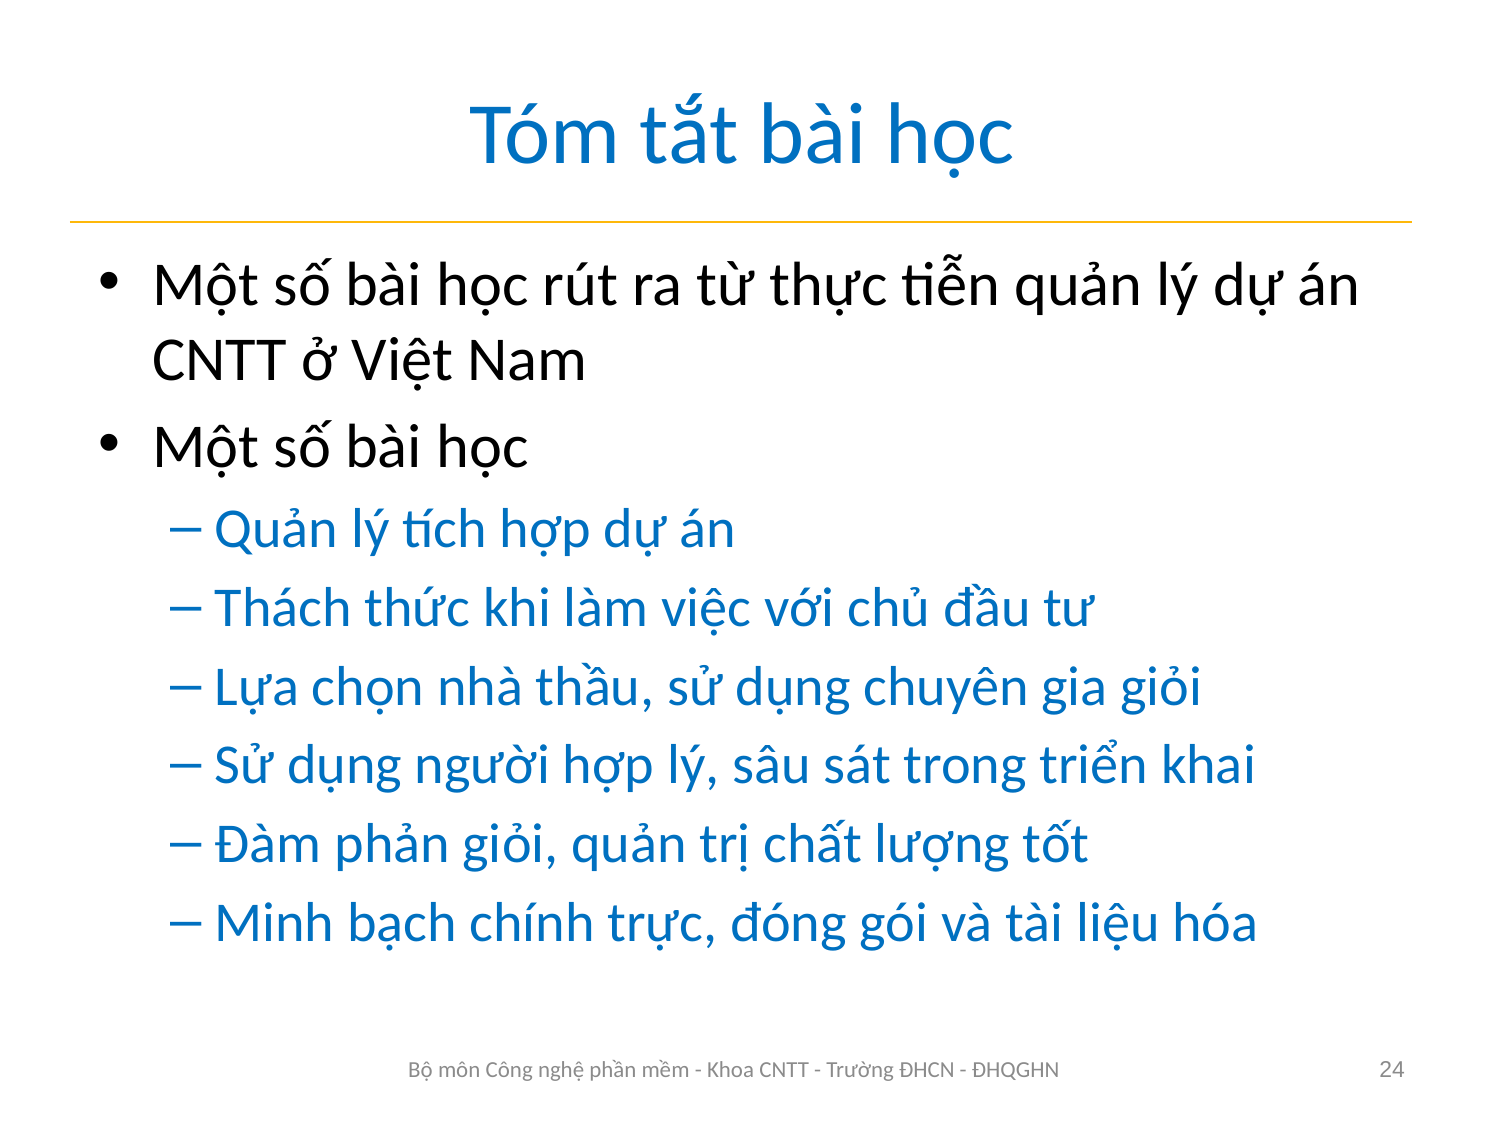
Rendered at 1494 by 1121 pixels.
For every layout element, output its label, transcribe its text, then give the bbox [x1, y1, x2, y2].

list Một số bài học rút ra từ thực tiễn quản lý dự án CNTT ở Việt Nam Một số bài học Quản lý tích hợp dự án Thách thức khi làm việc với chủ đầu tư Lựa chọn nhà thầu, sử dụng chuyên gia giỏi Sử dụng người hợp lý, sâu sát trong triển khai Đàm phản giỏi, quản trị chất lượng tốt Minh bạch chính trực, đóng gói và tài liệu hóa [84, 235, 1428, 989]
footer Bộ môn Công nghệ phần mềm - Khoa CNTT - Trường ĐHCN - ĐHQGHN [371, 1038, 1097, 1099]
slide_number 24 [1097, 1038, 1419, 1099]
title Tóm tắt bài học [69, 34, 1415, 223]
